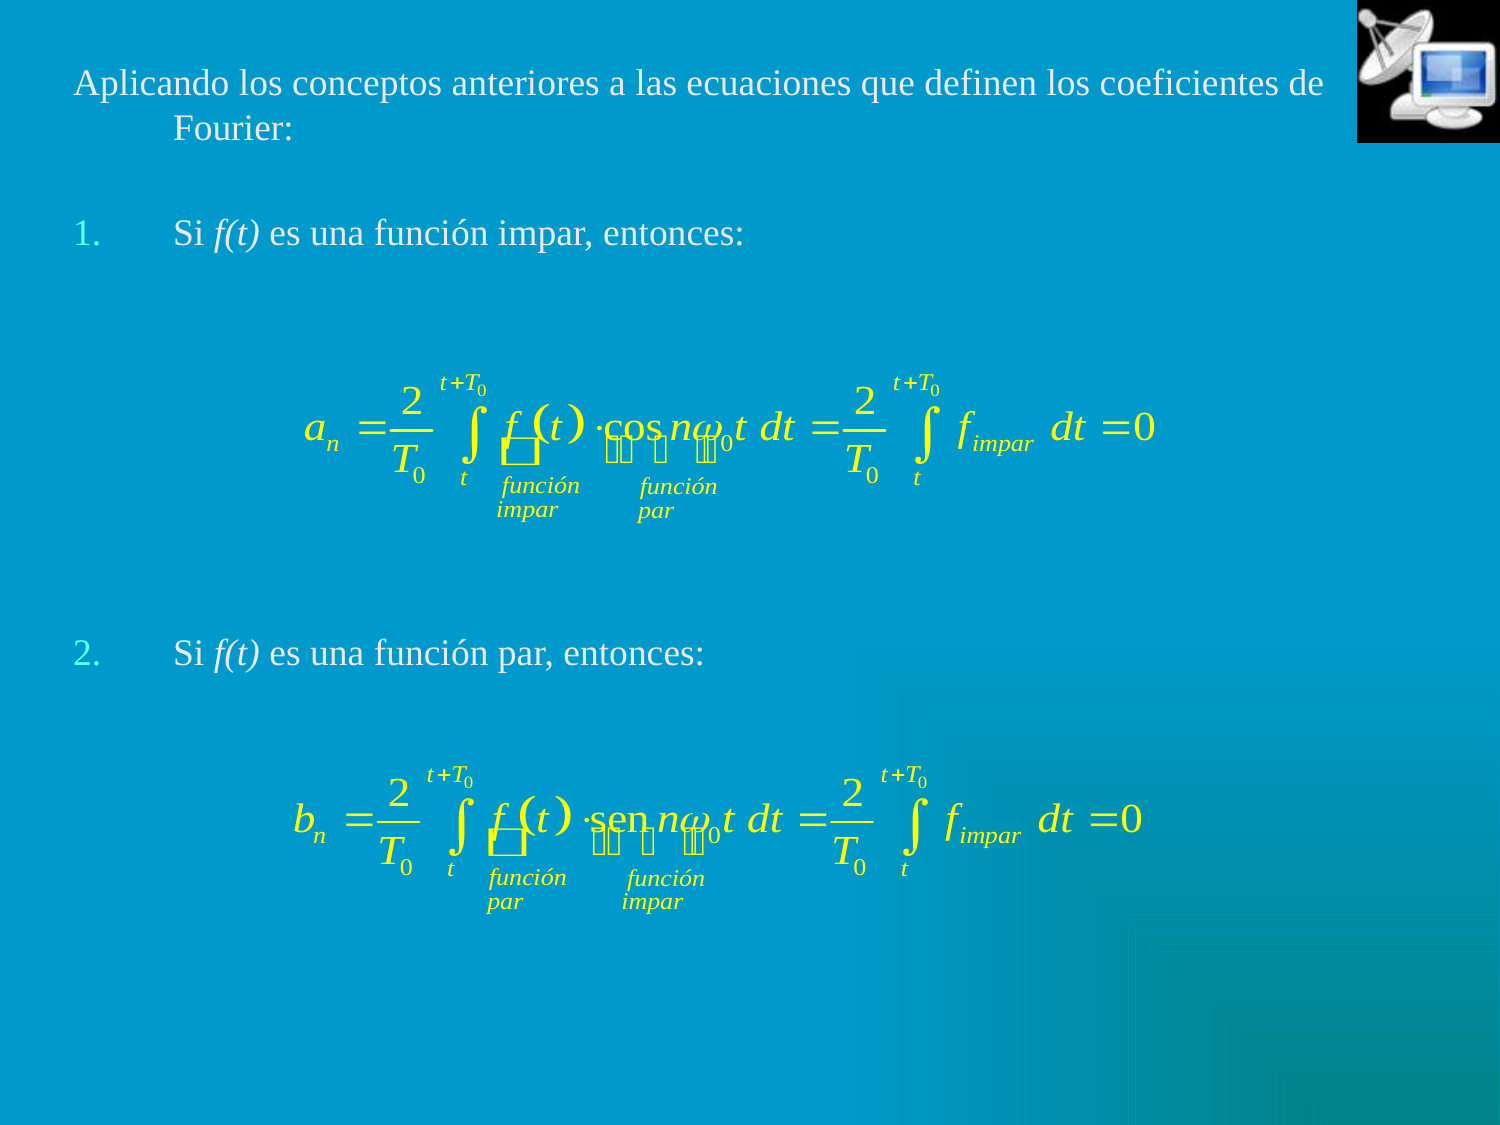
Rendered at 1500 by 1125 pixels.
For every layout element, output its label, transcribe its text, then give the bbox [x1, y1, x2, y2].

picture [1358, 0, 1500, 142]
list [296, 364, 1163, 534]
list Aplicando los conceptos anteriores a las ecuaciones que definen los coeficientes de Fourier: Si f(t) es una función impar, entonces: Si f(t) es una función par, entonces: [57, 50, 1401, 789]
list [287, 756, 1149, 926]
